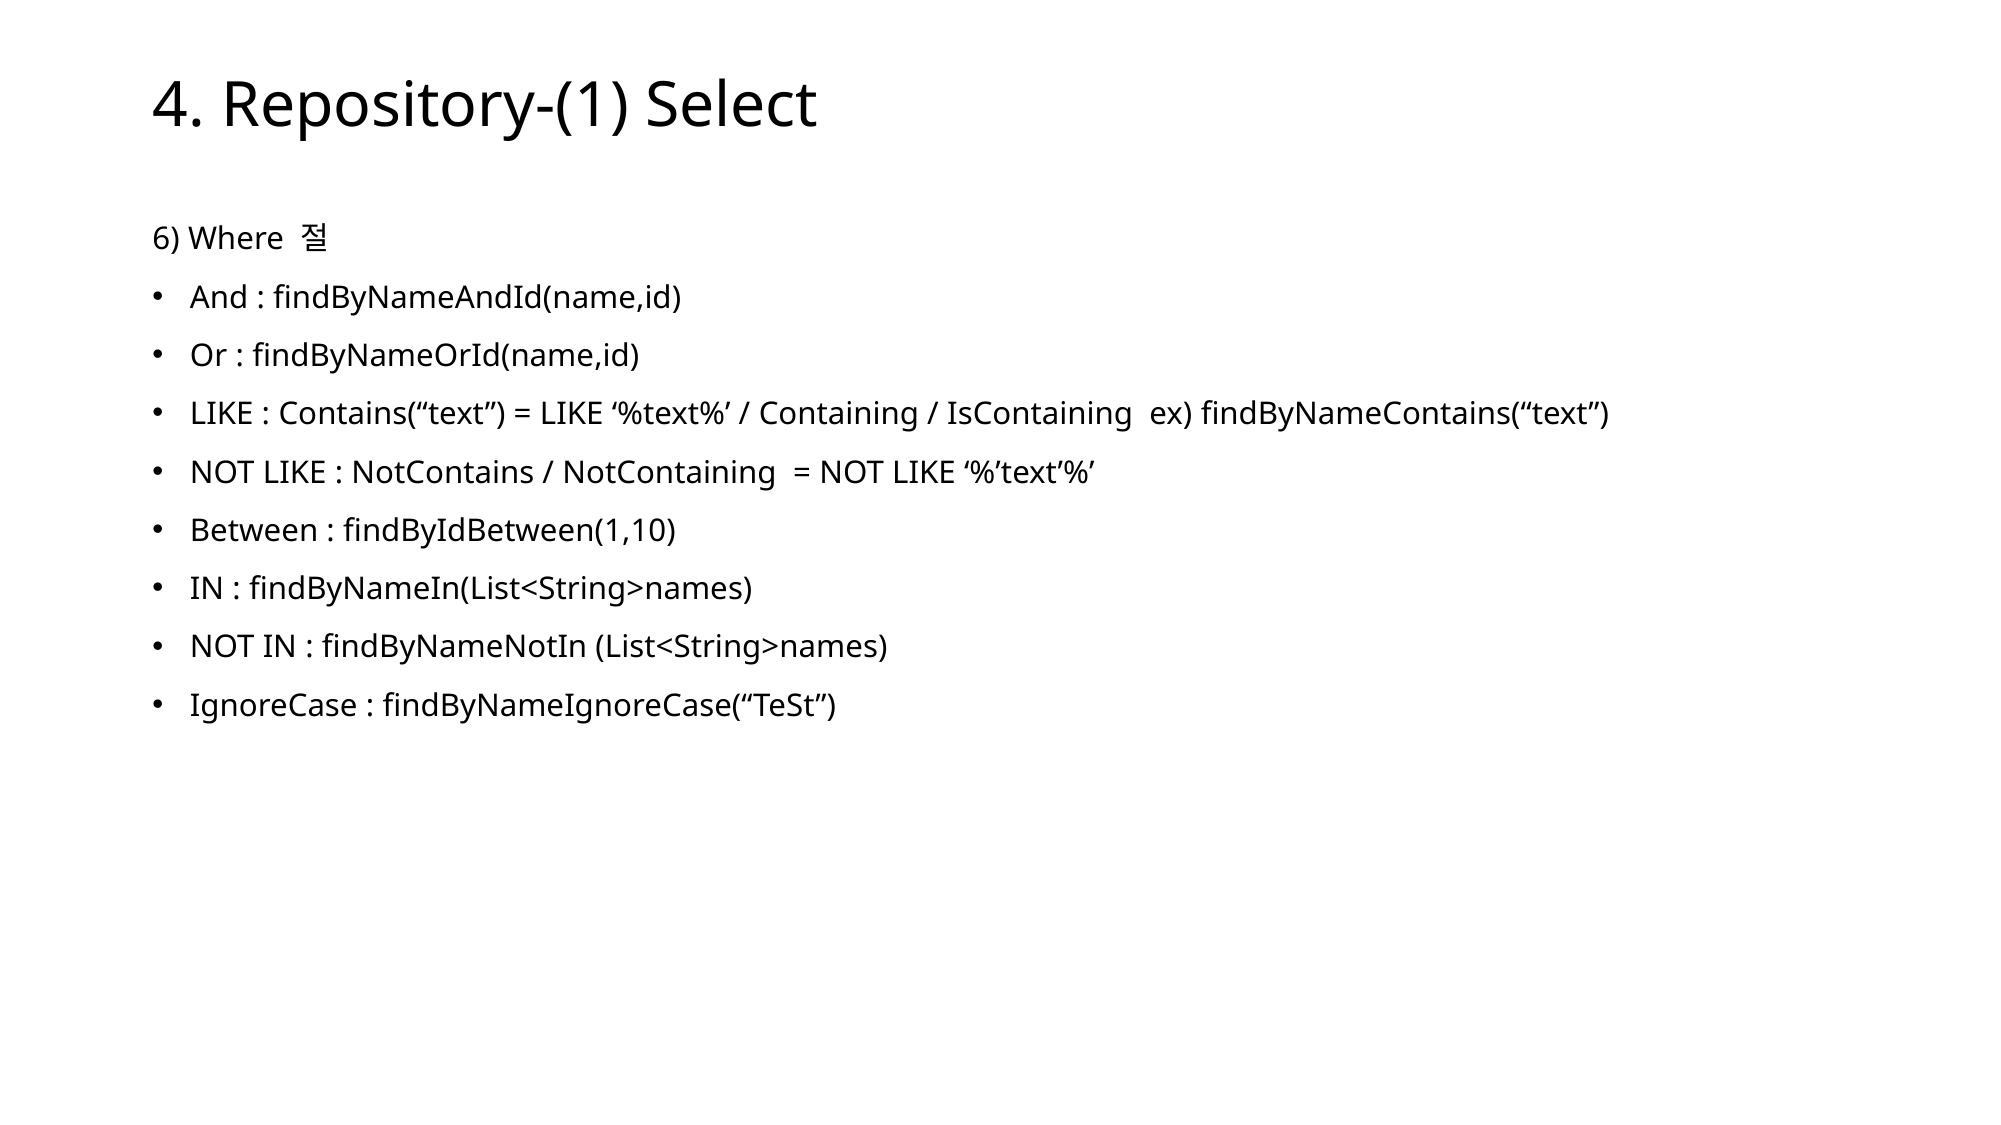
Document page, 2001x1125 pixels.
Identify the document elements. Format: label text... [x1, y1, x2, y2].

list 6) Where 절 And : findByNameAndId(name,id) Or : findByNameOrId(name,id) LIKE : Contains(“text”) = LIKE ‘%text%’ / Containing / IsContaining ex) findByNameContains(“text”) NOT LIKE : NotContains / NotContaining = NOT LIKE ‘%’text’%’ Between : findByIdBetween(1,10) IN : findByNameIn(List<String>names) NOT IN : findByNameNotIn (List<String>names) IgnoreCase : findByNameIgnoreCase(“TeSt”) [137, 152, 1863, 1091]
title 4. Repository-(1) Select [137, 59, 1863, 152]
